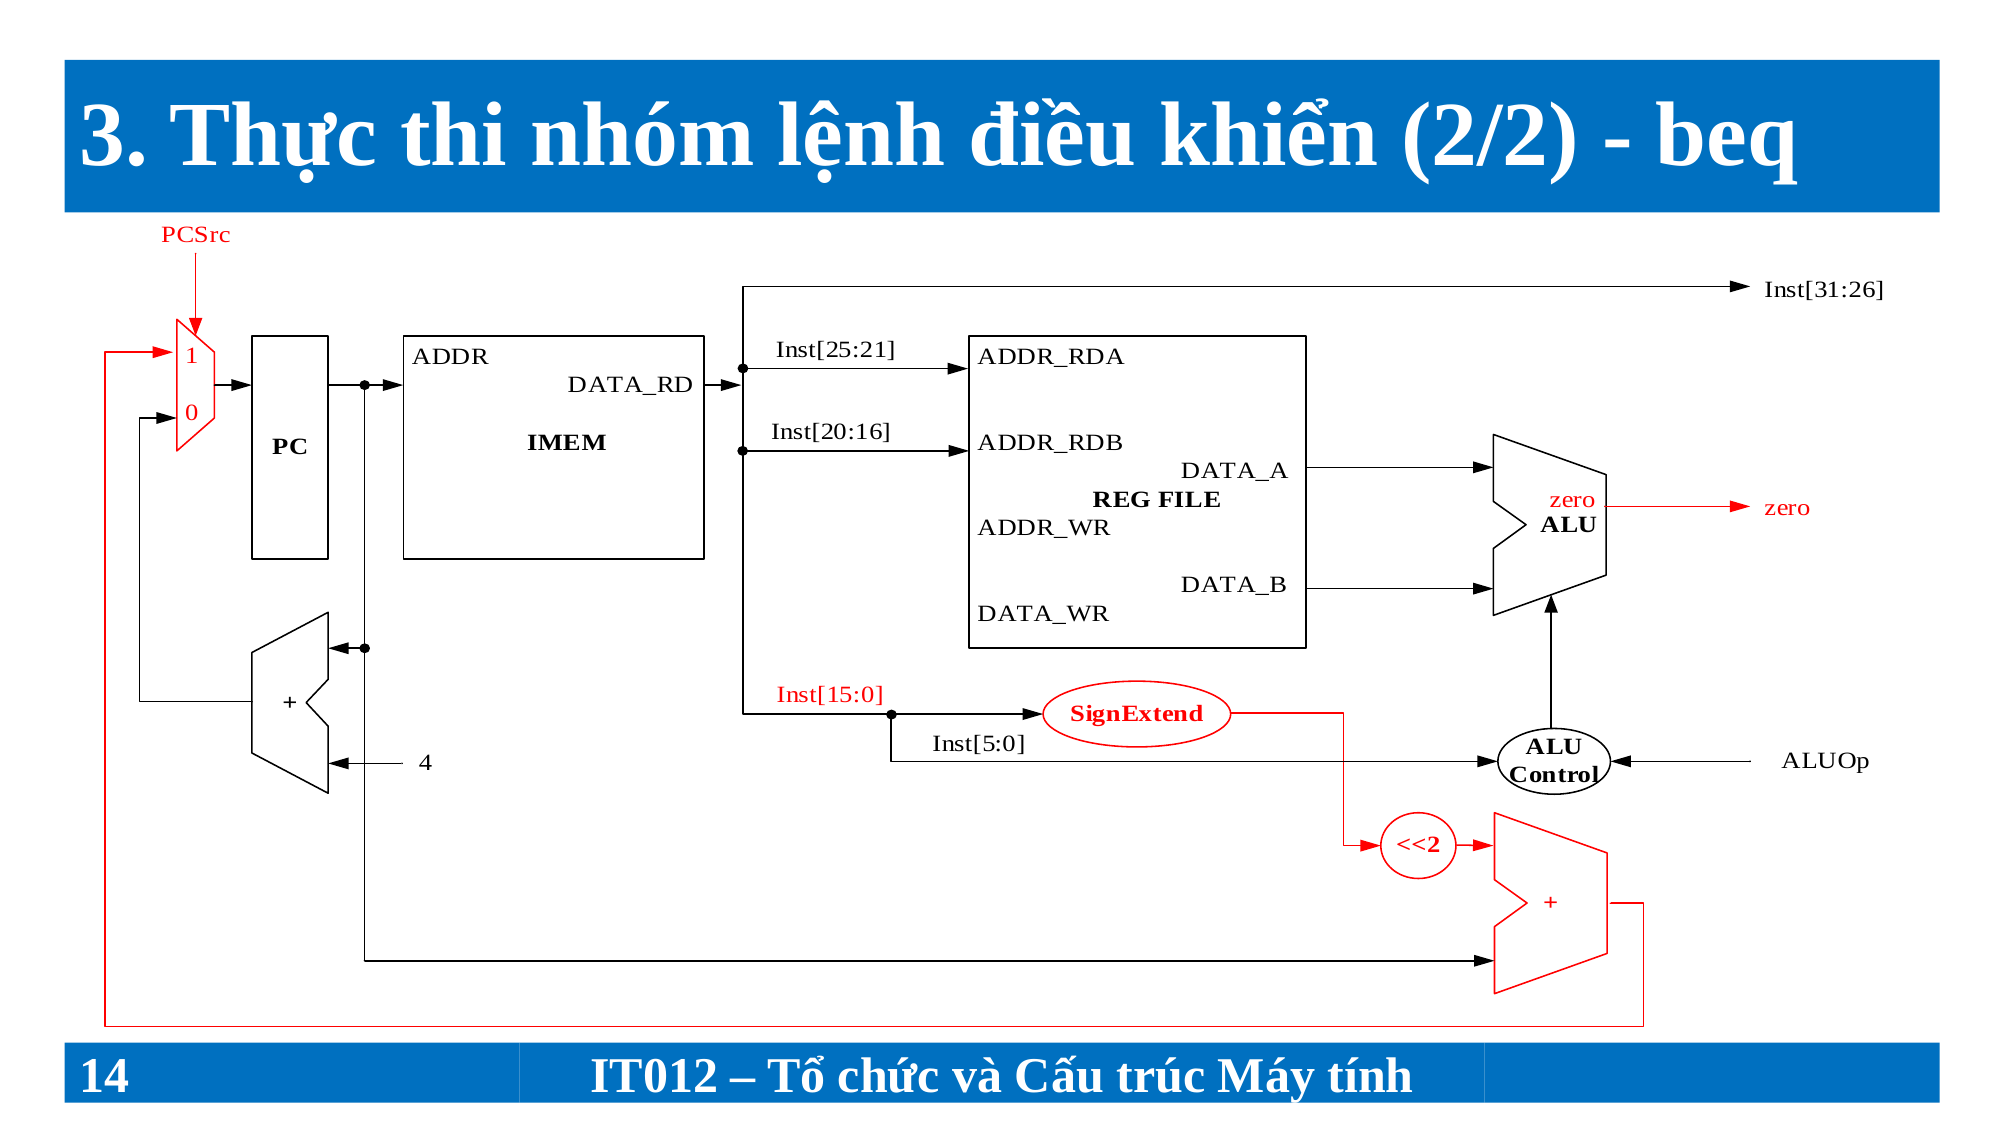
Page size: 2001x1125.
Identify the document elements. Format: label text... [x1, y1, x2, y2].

picture [100, 212, 1900, 1029]
title 3. Thực thi nhóm lệnh điều khiển (2/2) - beq [64, 59, 1940, 213]
slide_number 14 [64, 1042, 520, 1103]
